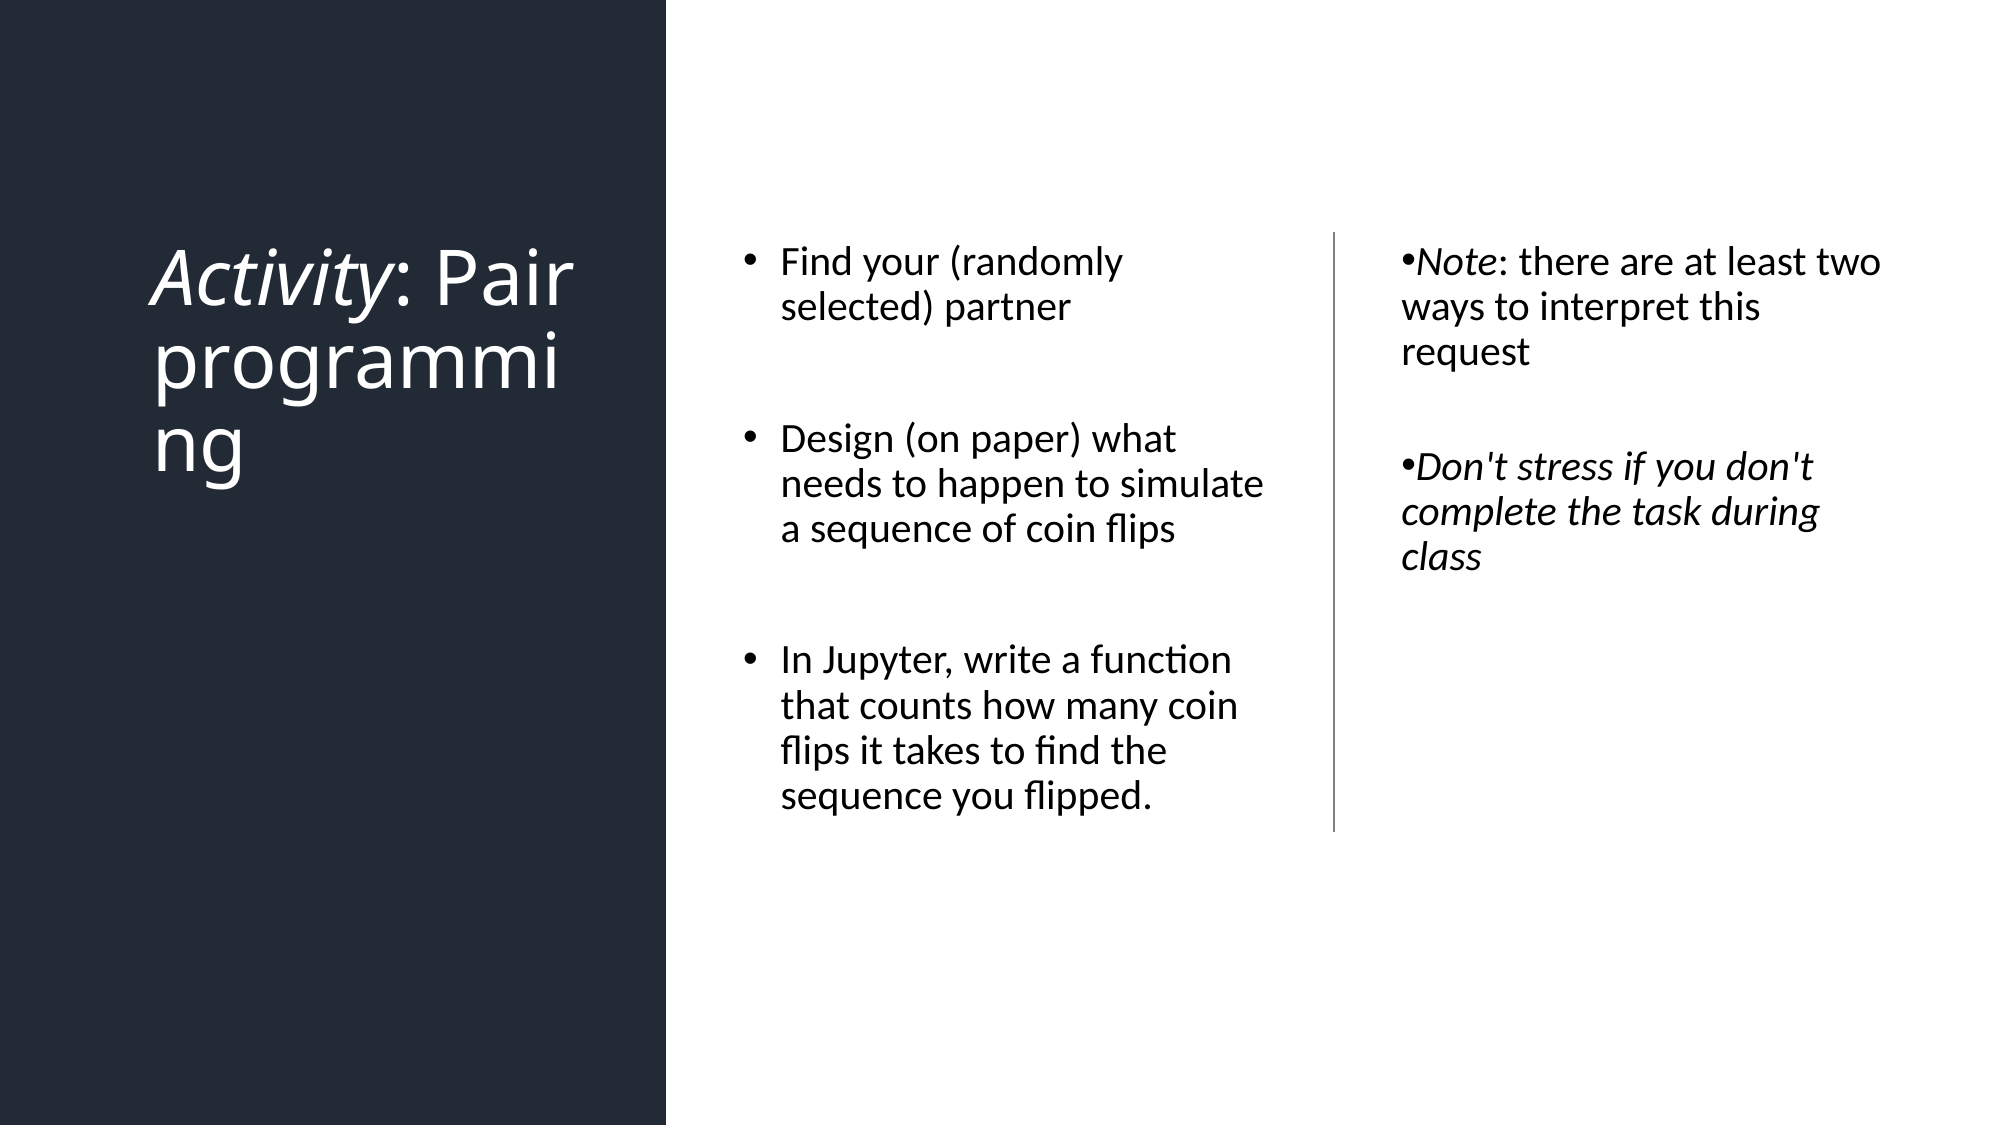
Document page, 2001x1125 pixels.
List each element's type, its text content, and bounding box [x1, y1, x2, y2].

list Find your (randomly selected) partner Design (on paper) what needs to happen to simulate a sequence of coin flips In Jupyter, write a function that counts how many coin flips it takes to find the sequence you flipped. [718, 231, 1281, 948]
text_box [0, 0, 667, 1125]
text_box Note: there are at least two ways to interpret this request Don't stress if you don't complete the task during class [1386, 231, 1911, 948]
title Activity: Pair programming [137, 231, 613, 948]
